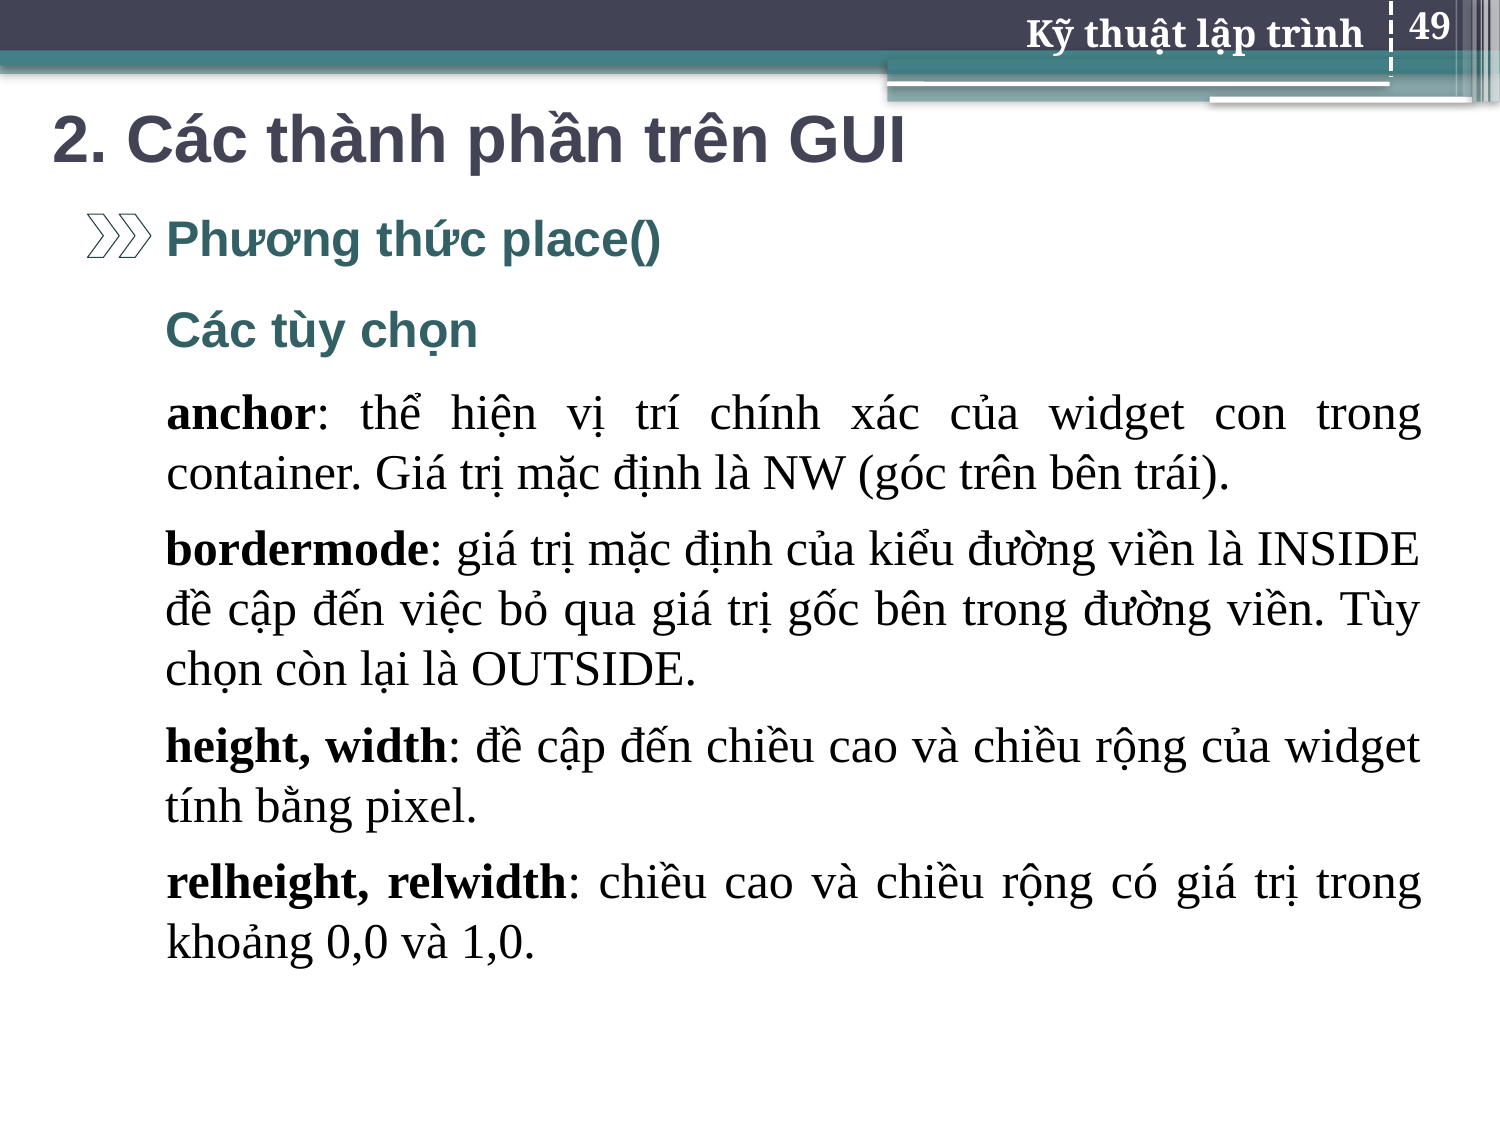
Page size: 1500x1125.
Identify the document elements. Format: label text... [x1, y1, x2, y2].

text_box bordermode: giá trị mặc định của kiểu đường viền là INSIDE đề cập đến việc bỏ qua giá trị gốc bên trong đường viền. Tùy chọn còn lại là OUTSIDE. [150, 508, 1437, 704]
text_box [87, 191, 1351, 267]
title 2. Các thành phần trên GUI [37, 71, 1475, 200]
text_box relheight, relwidth: chiều cao và chiều rộng có giá trị trong khoảng 0,0 và 1,0. [151, 841, 1438, 976]
text_box height, width: đề cập đến chiều cao và chiều rộng của widget tính bằng pixel. [150, 705, 1437, 841]
slide_number 49 [1374, 0, 1466, 61]
text_box anchor: thể hiện vị trí chính xác của widget con trong container. Giá trị mặc định là NW (góc trên bên trái). [151, 372, 1438, 508]
text_box Các tùy chọn [150, 282, 1350, 357]
